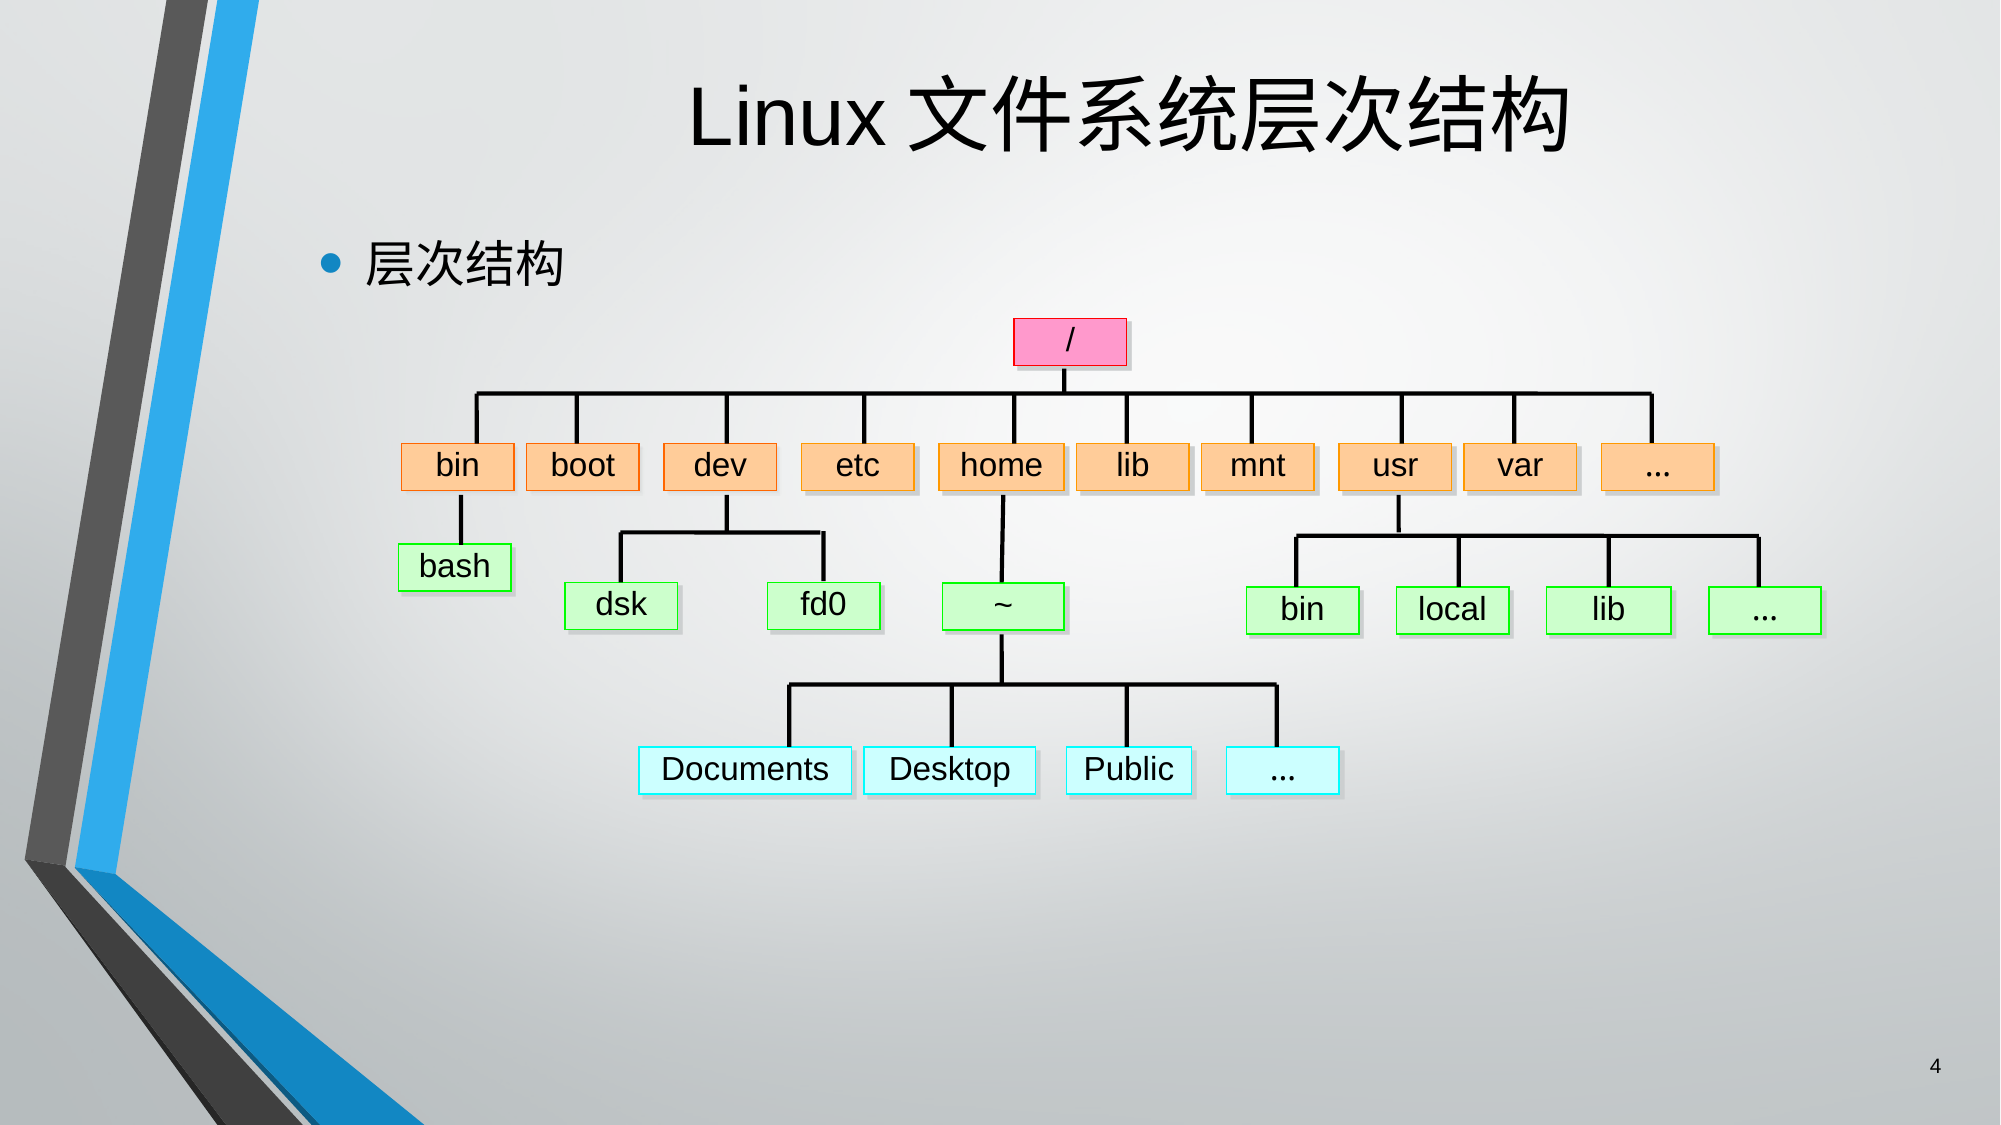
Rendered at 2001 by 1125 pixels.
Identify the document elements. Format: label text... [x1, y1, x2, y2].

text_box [1246, 494, 1822, 636]
list 层次结构 [304, 202, 1957, 1014]
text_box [638, 634, 1340, 796]
slide_number 4 [1866, 1034, 1957, 1095]
text_box ~ [942, 582, 1065, 630]
title Linux文件系统层次结构 [304, 38, 1957, 187]
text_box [401, 368, 1715, 493]
text_box bash [398, 544, 512, 592]
text_box / [1014, 318, 1127, 366]
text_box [564, 494, 881, 632]
